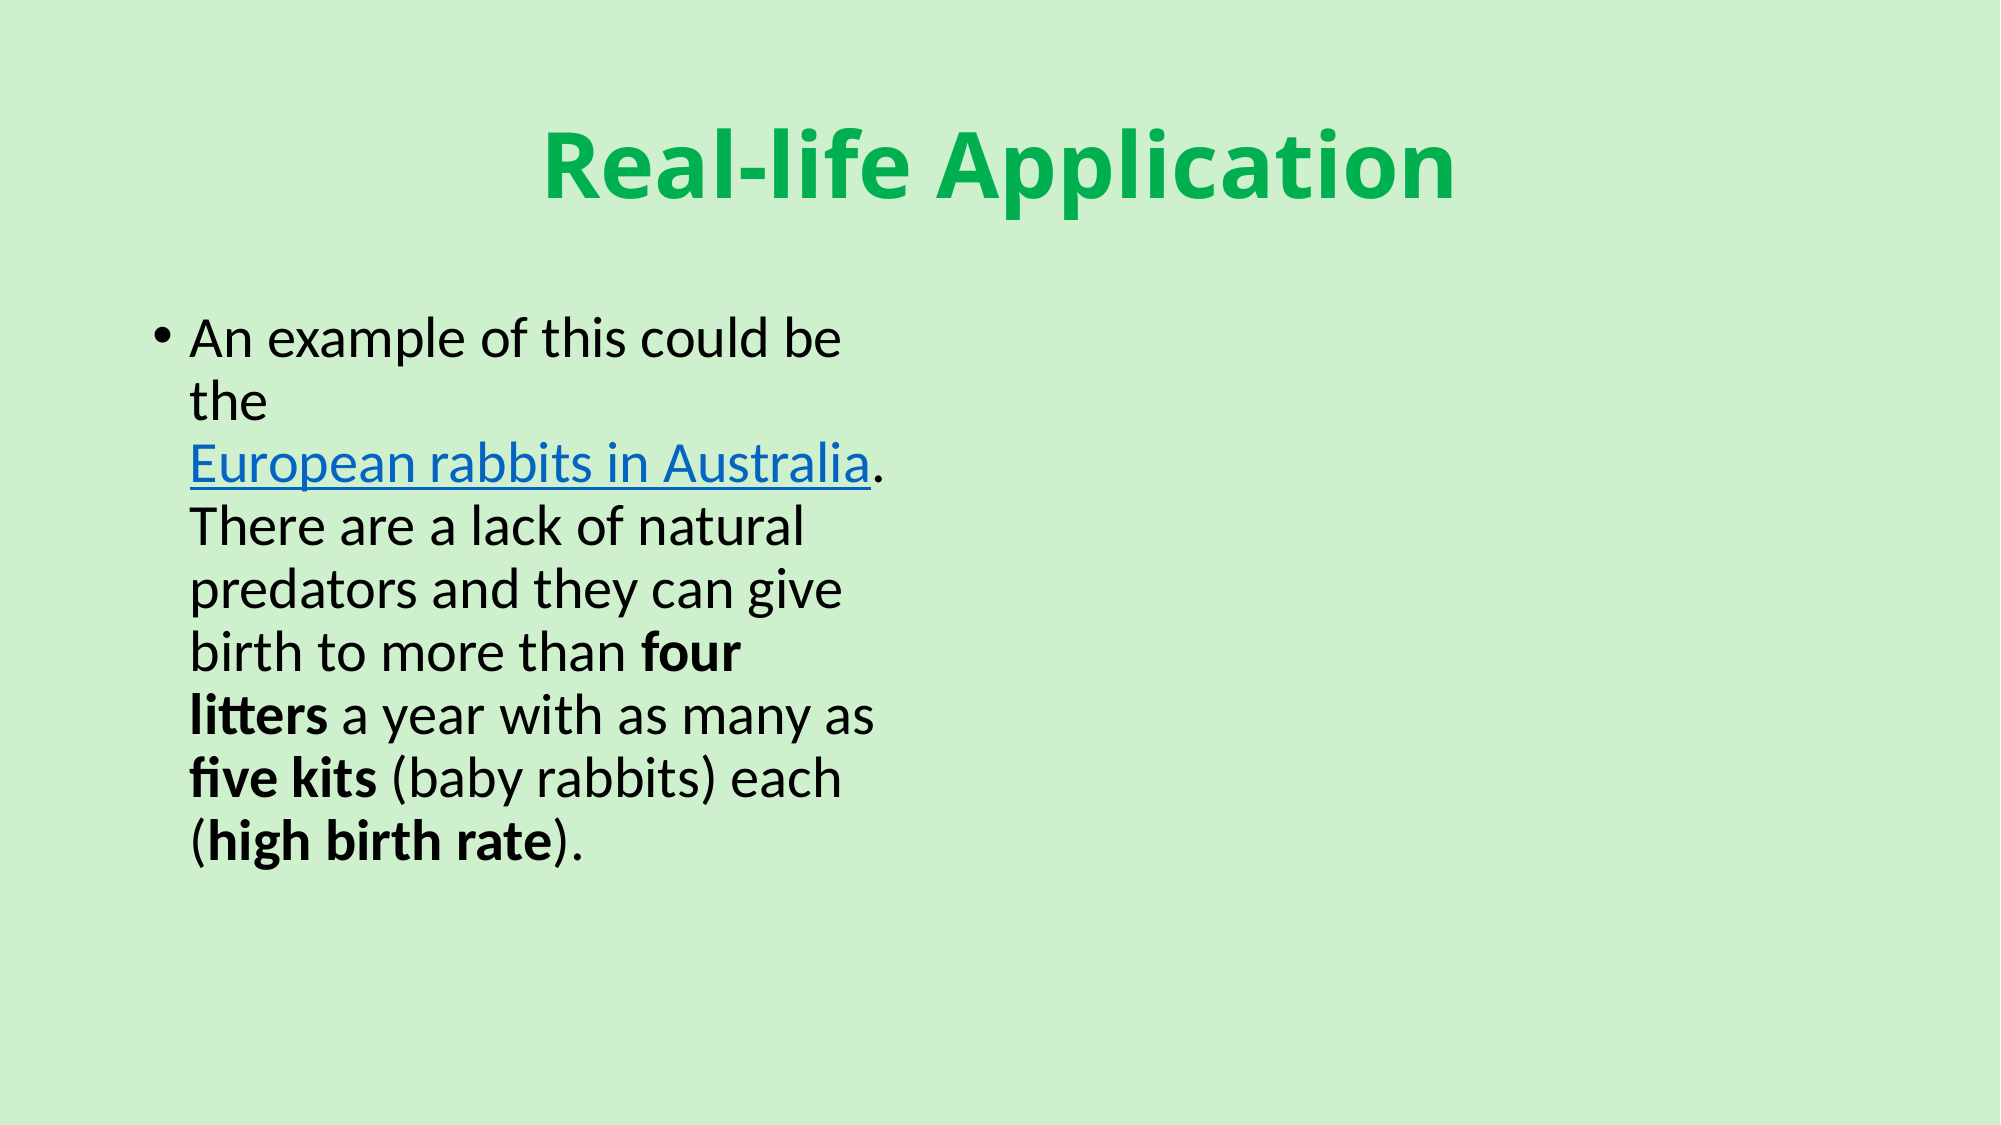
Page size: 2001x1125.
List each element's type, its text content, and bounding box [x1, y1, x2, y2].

list An example of this could be the European rabbits in Australia. There are a lack of natural predators and they can give birth to more than four litters a year with as many as five kits (baby rabbits) each (high birth rate). [137, 299, 903, 1014]
title Real-life Application [137, 59, 1863, 278]
